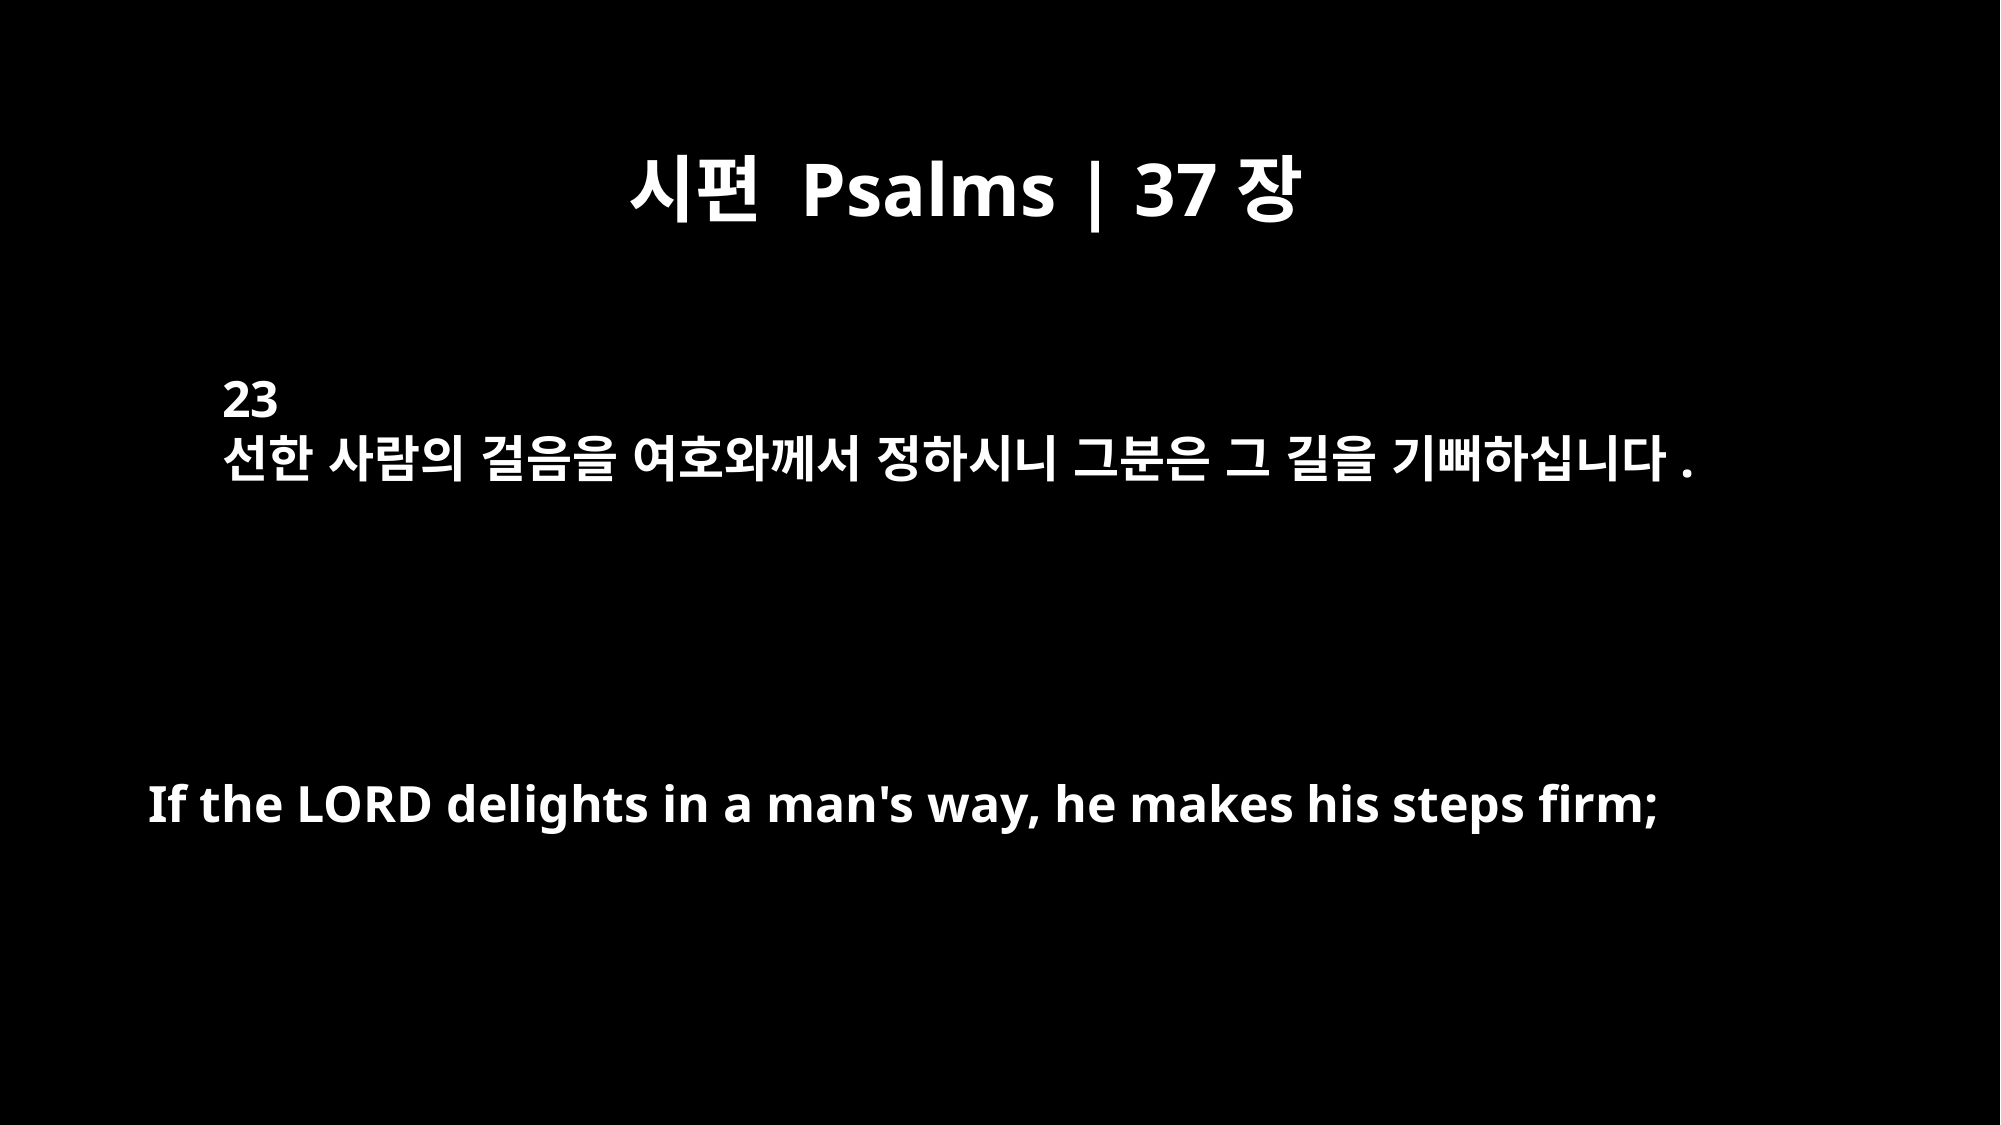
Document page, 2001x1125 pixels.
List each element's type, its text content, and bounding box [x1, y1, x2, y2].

text_box If the LORD delights in a man's way, he makes his steps firm; [133, 764, 1675, 840]
text_box 시편 Psalms | 37장 [613, 136, 1319, 239]
text_box 23 선한 사람의 걸음을 여호와께서 정하시니 그분은 그 길을 기뻐하십니다. [207, 359, 1710, 495]
